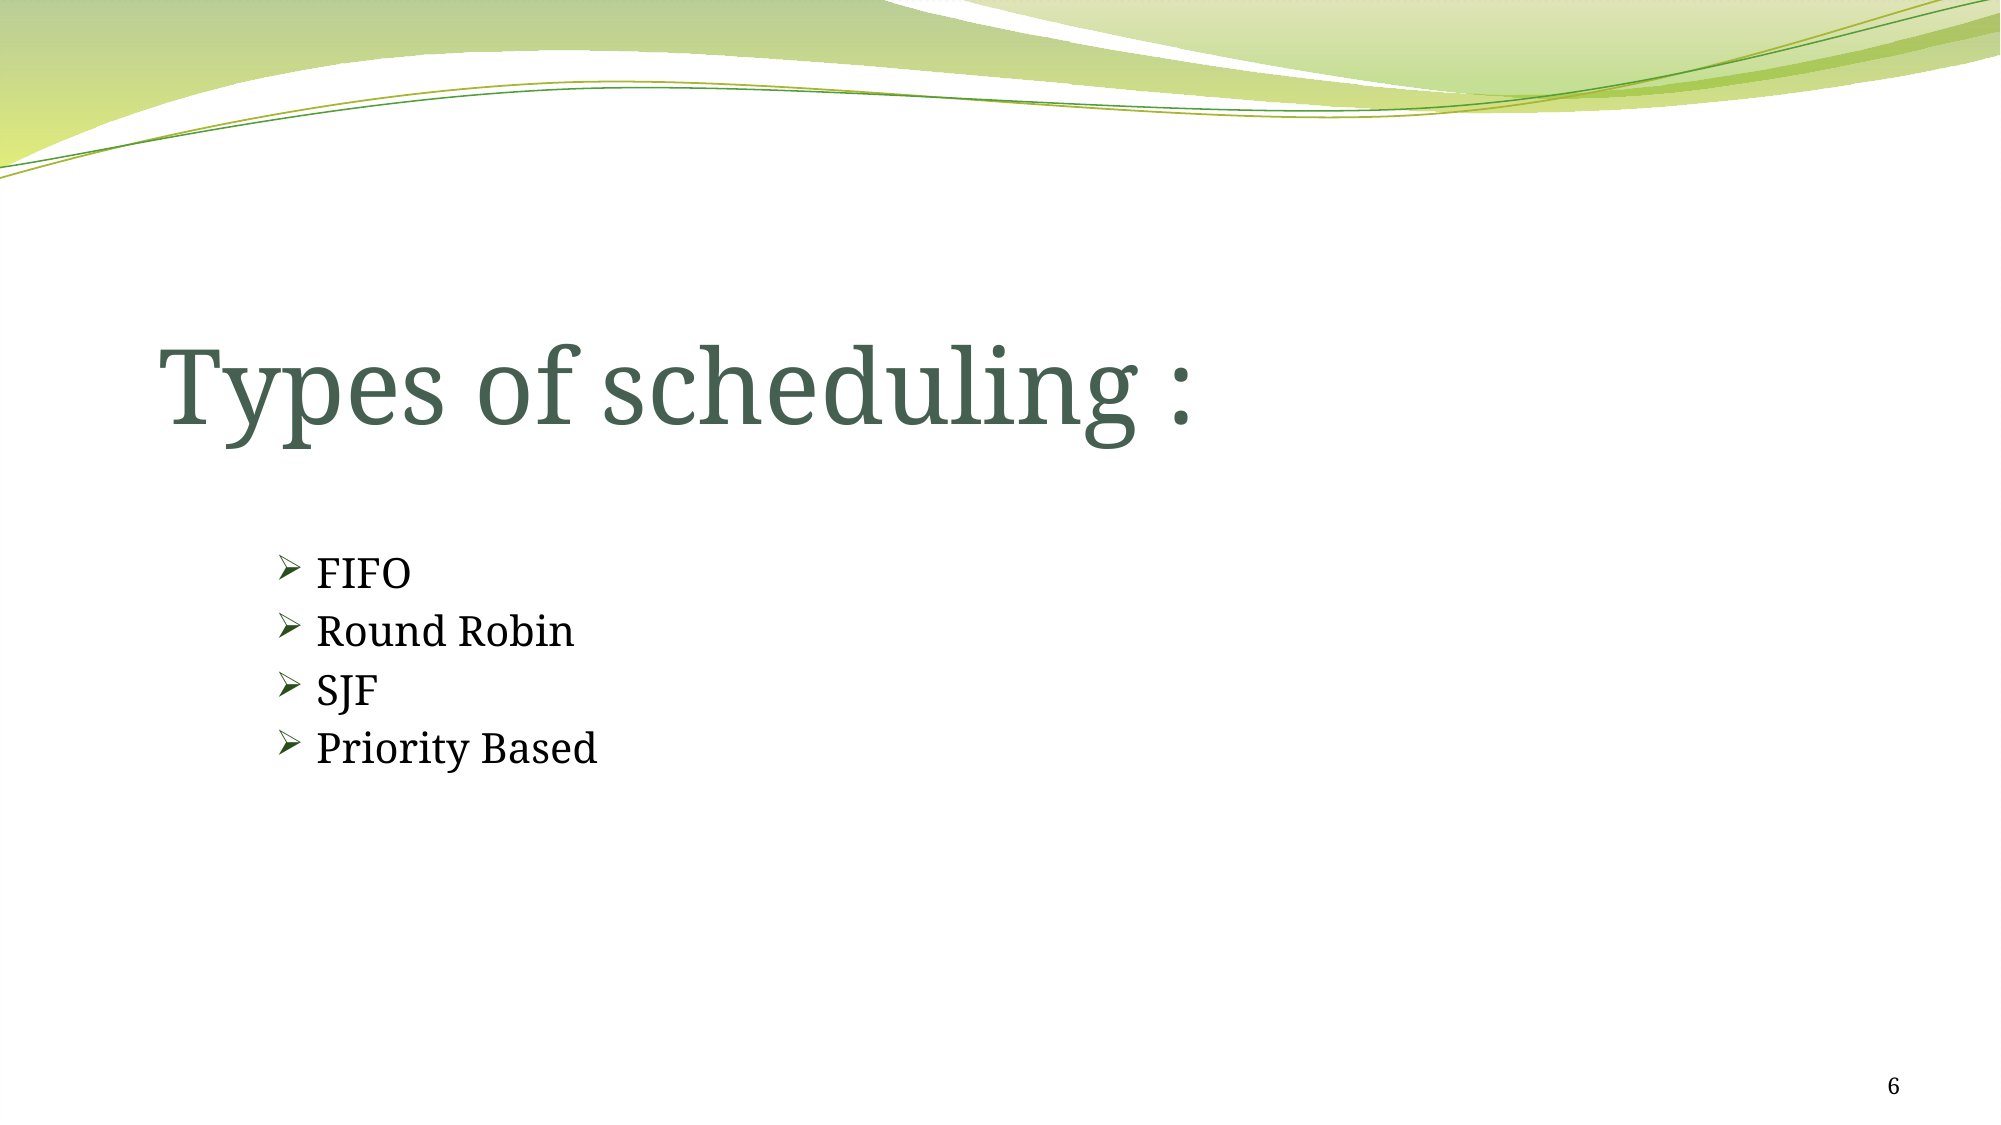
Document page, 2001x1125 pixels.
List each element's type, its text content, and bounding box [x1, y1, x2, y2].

slide_number 6 [1733, 1042, 1900, 1103]
list FIFO Round Robin SJF Priority Based [196, 481, 1922, 1125]
title Types of scheduling : [158, 227, 1884, 446]
